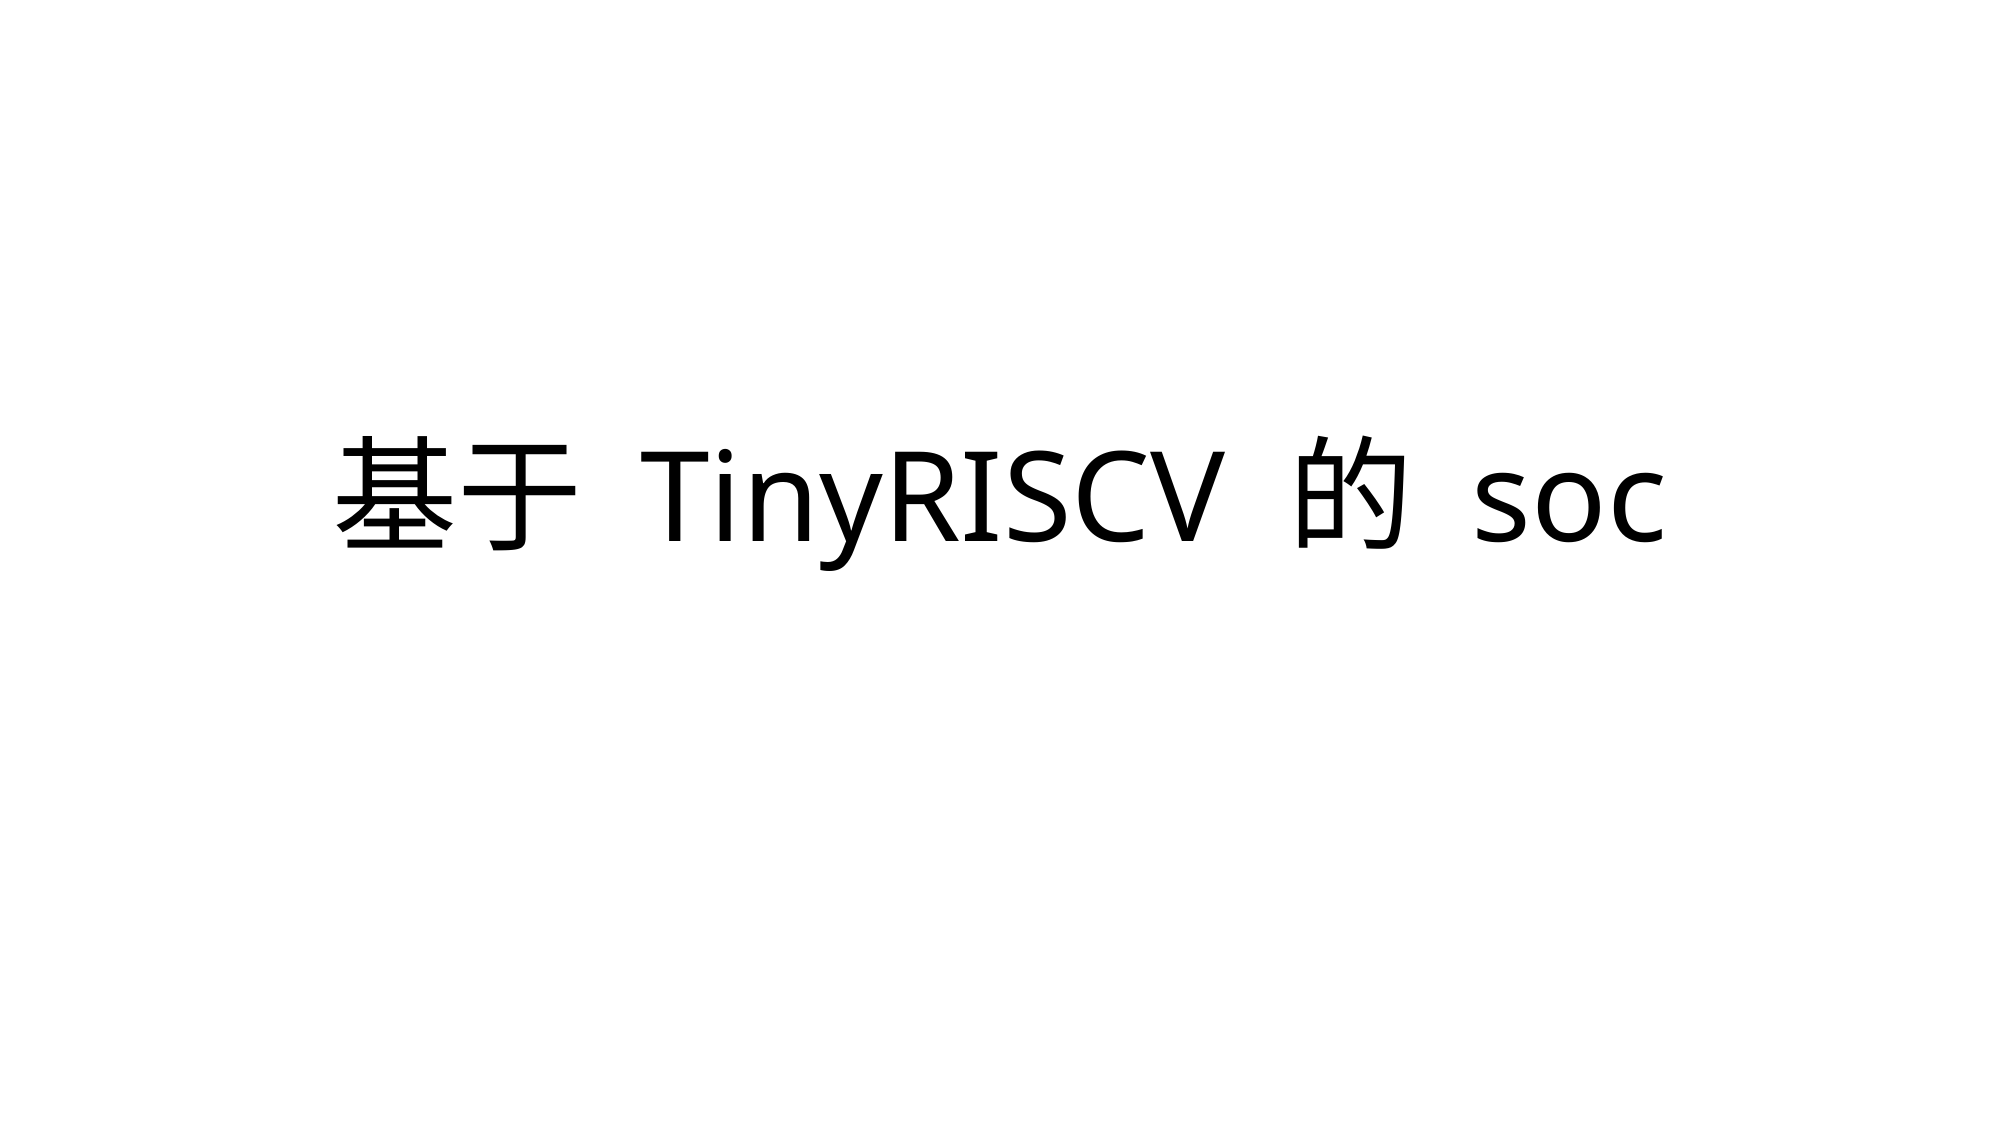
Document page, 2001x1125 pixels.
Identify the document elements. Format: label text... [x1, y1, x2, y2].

title 基于 TinyRISCV 的 soc [249, 184, 1750, 576]
